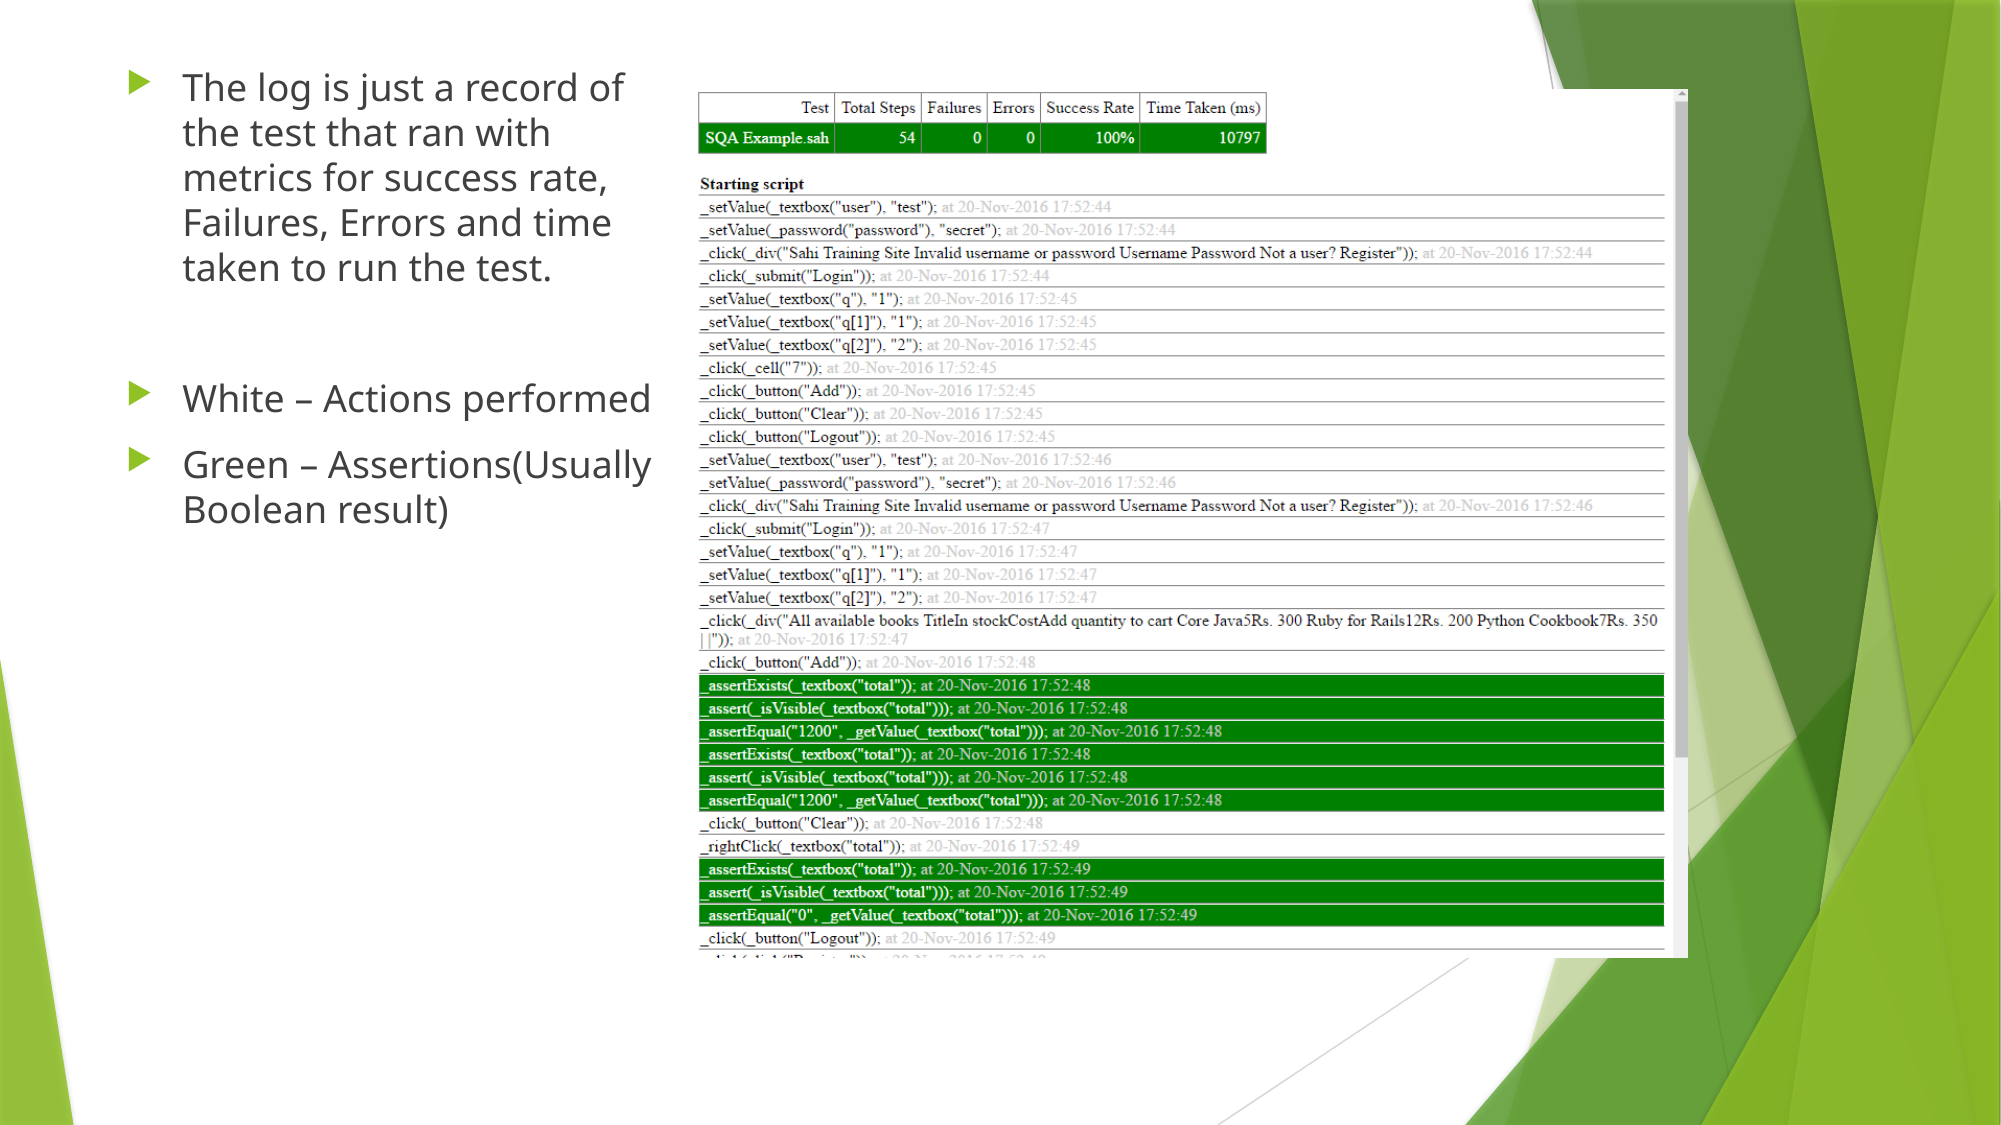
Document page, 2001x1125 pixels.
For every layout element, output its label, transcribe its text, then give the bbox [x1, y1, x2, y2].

picture [693, 88, 1689, 959]
list The log is just a record of the test that ran with metrics for success rate, Failures, Errors and time taken to run the test. White – Actions performed Green – Assertions(Usually Boolean result) [111, 56, 694, 992]
